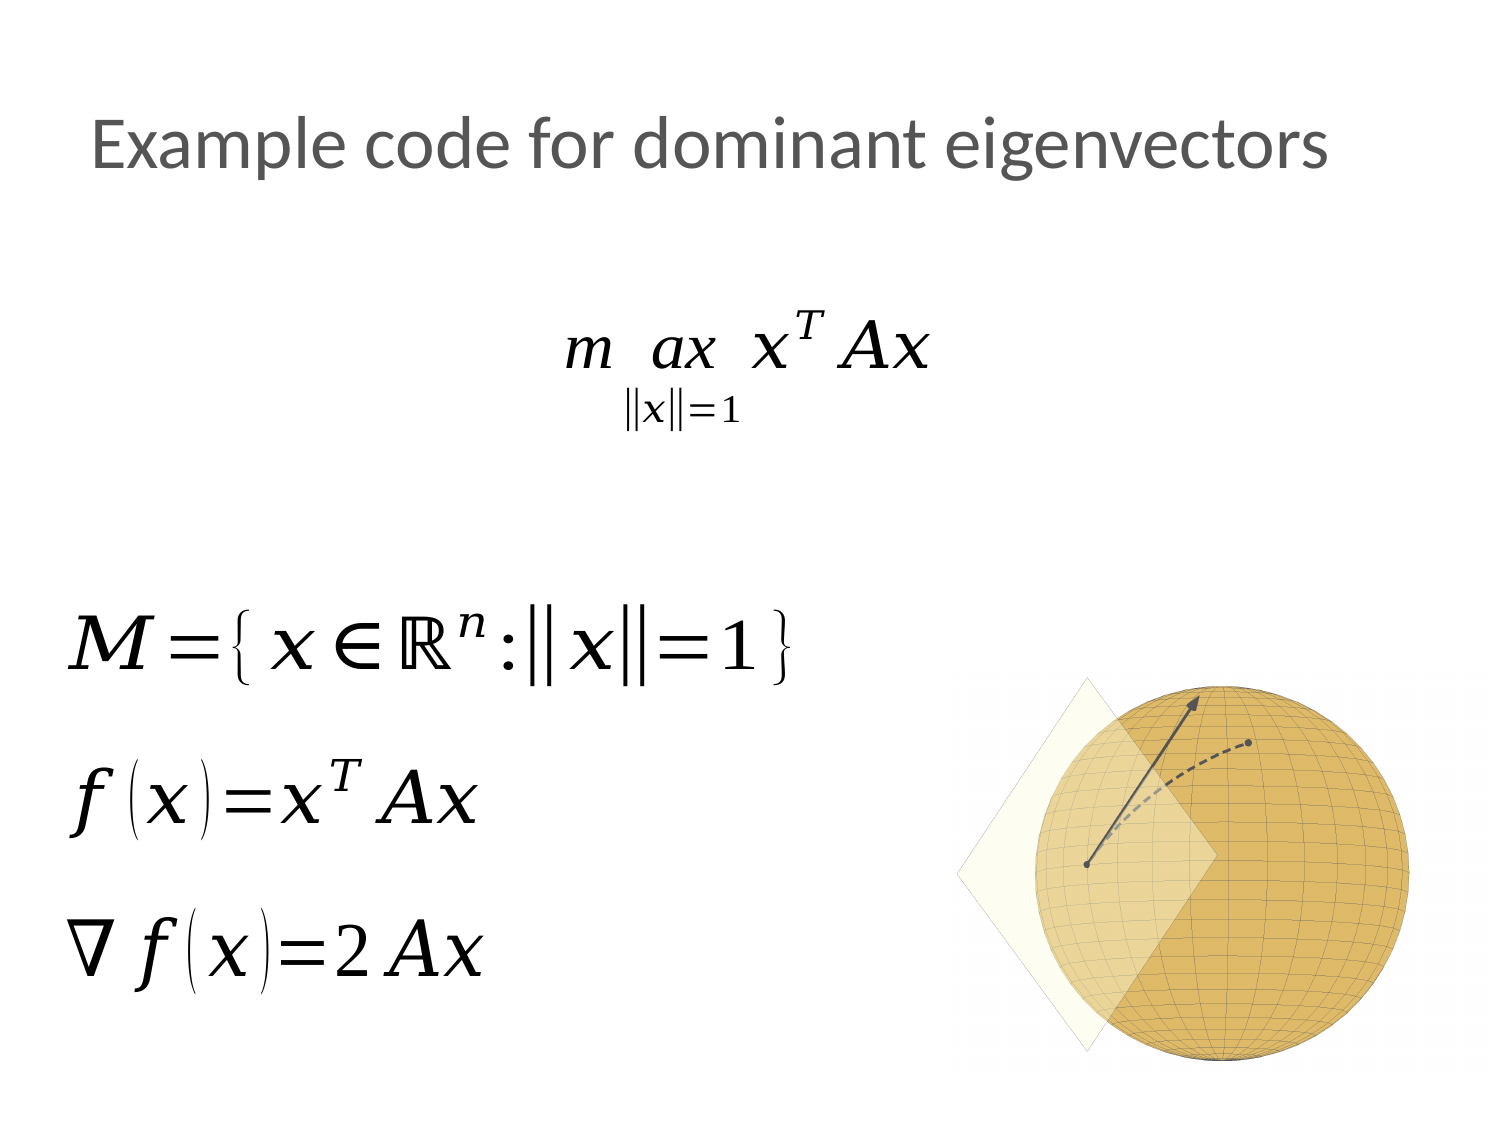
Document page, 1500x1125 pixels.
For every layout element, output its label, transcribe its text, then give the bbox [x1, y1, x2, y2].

title Example code for dominant eigenvectors [75, 45, 1425, 233]
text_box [64, 596, 1496, 1080]
